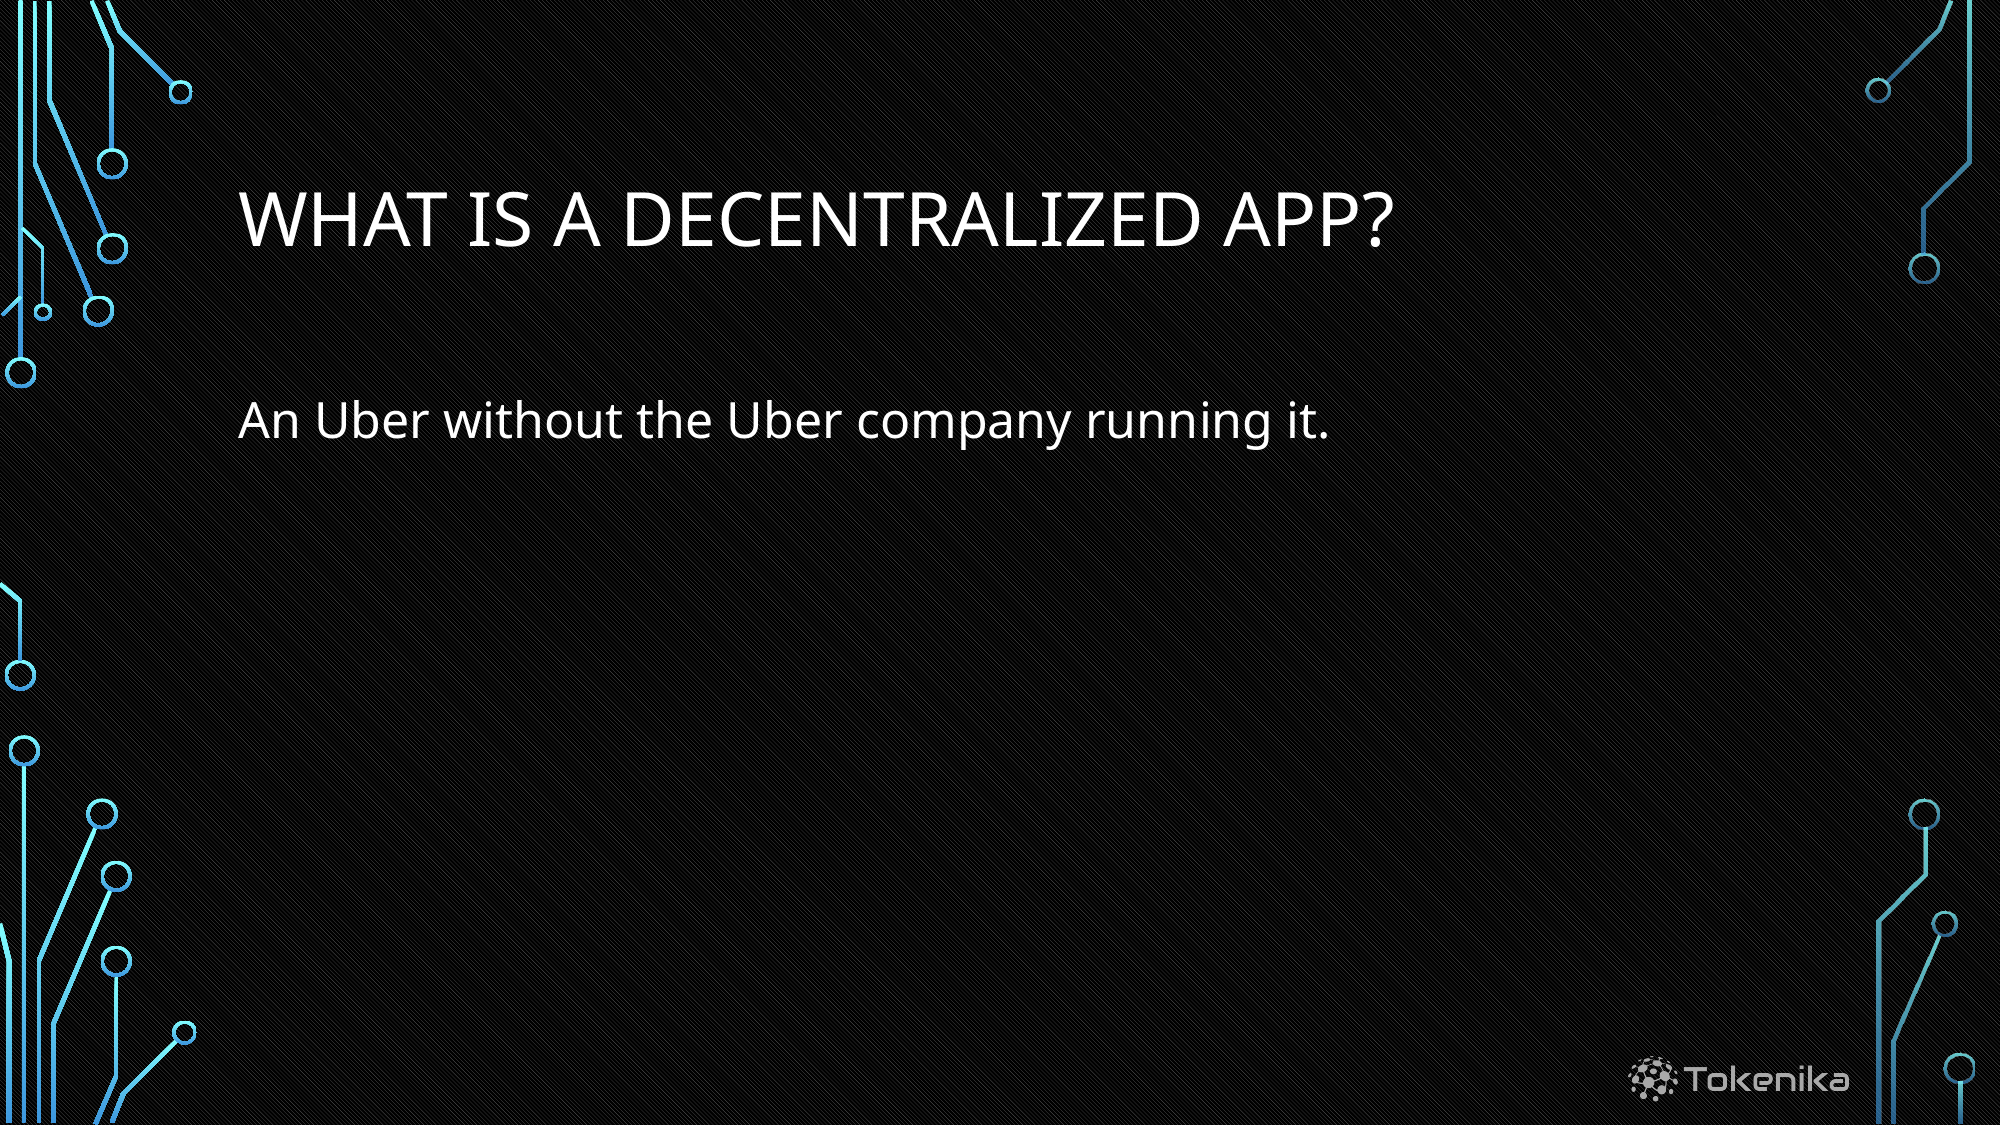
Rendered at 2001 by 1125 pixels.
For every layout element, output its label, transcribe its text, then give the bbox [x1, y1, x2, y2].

title WHAT is a decentralized app? [223, 101, 1849, 344]
picture [1628, 1056, 1849, 1103]
list An Uber without the Uber company running it. [223, 369, 1849, 950]
